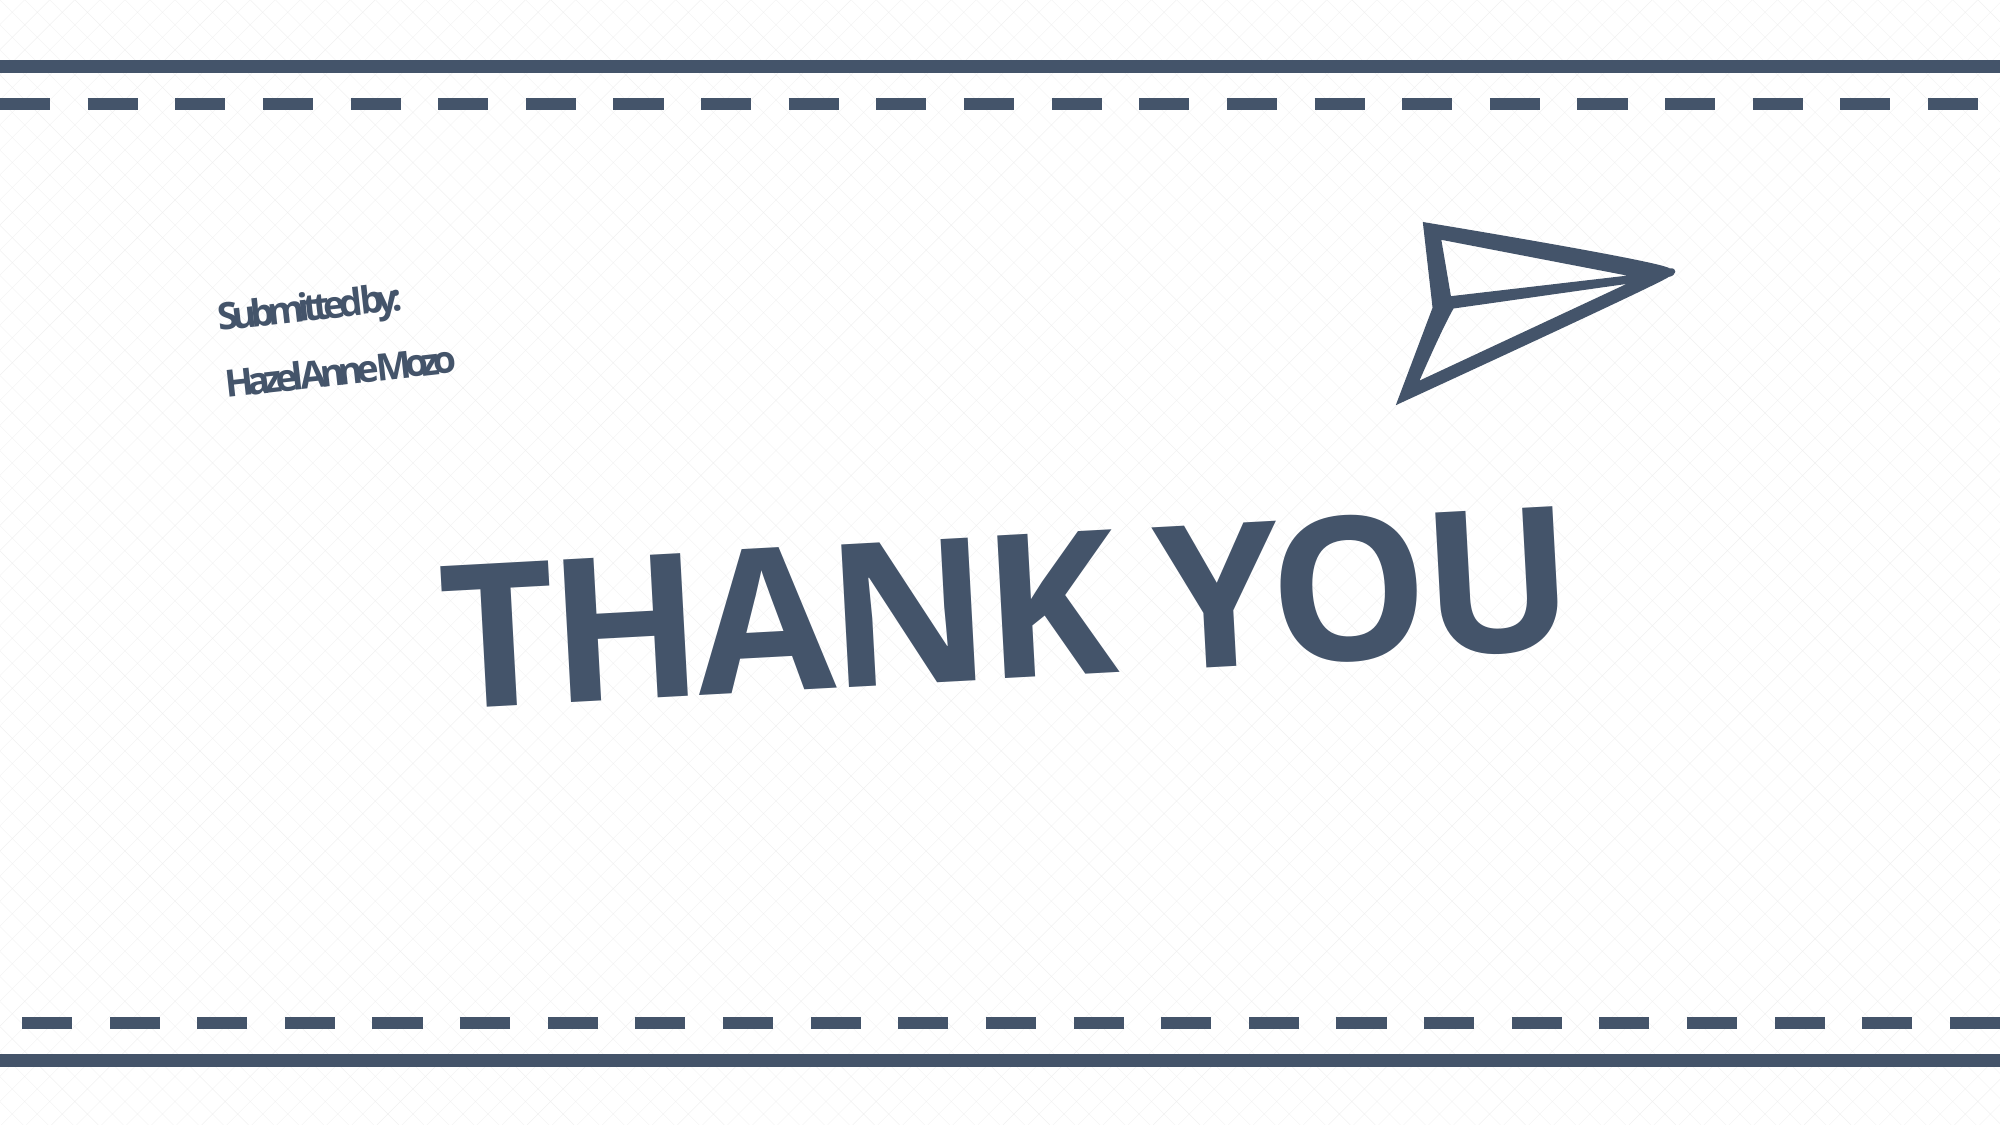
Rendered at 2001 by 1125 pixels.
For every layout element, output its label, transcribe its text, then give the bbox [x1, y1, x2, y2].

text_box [0, 1022, 2000, 1061]
text_box THANK YOU [75, 420, 1939, 777]
text_box [1395, 221, 1676, 406]
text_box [154, 163, 752, 544]
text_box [0, 66, 2000, 105]
